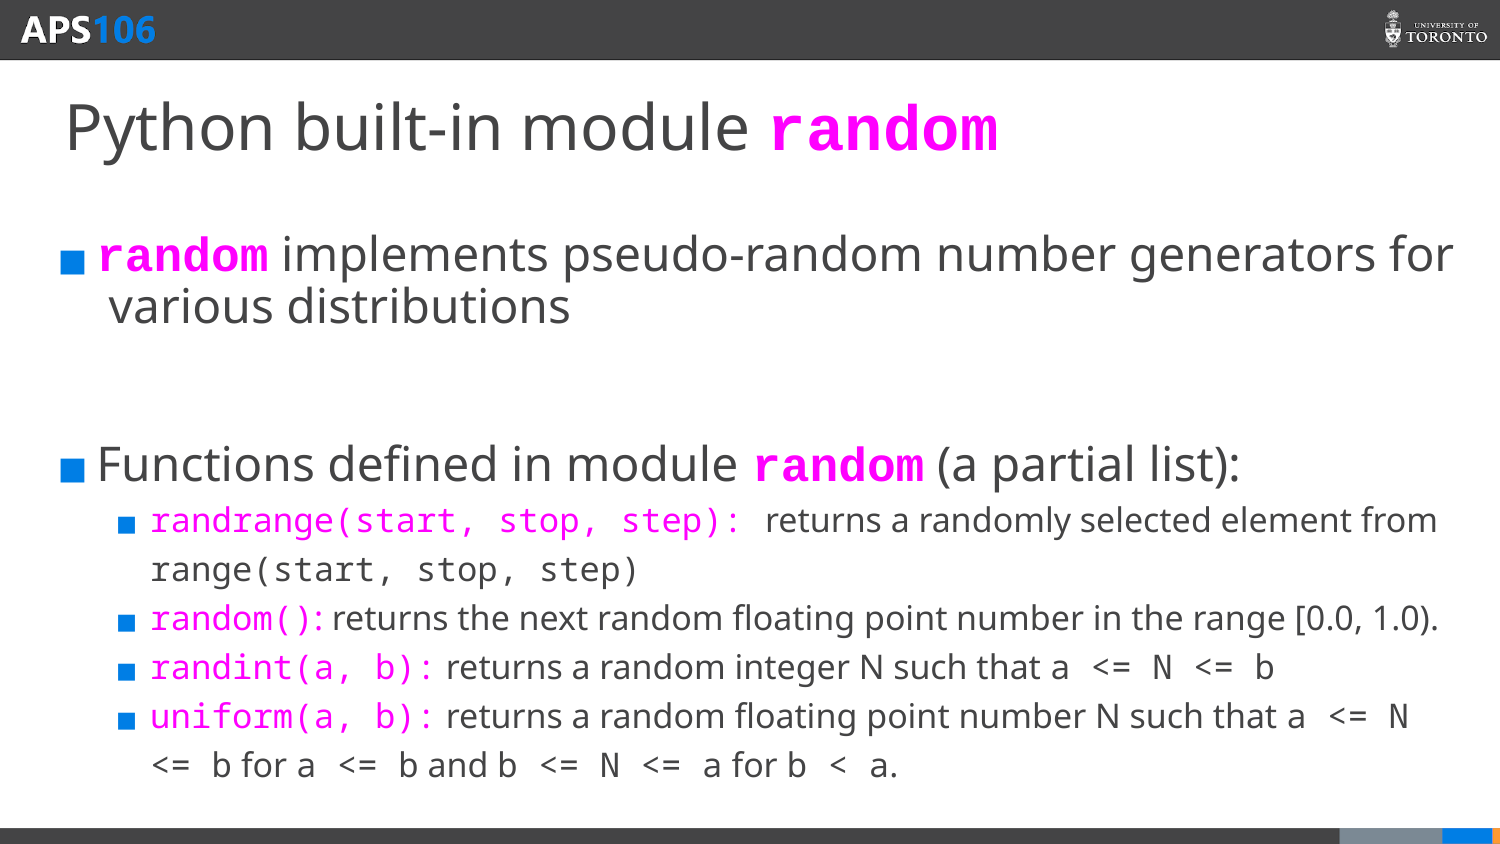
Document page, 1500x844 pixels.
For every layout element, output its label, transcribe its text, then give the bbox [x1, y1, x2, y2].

list random implements pseudo-random number generators for various distributions Functions defined in module random (a partial list): randrange(start, stop, step): returns a randomly selected element from range(start, stop, step) random(): returns the next random floating point number in the range [0.0, 1.0). randint(a, b): returns a random integer N such that a <= N <= b uniform(a, b): returns a random floating point number N such that a <= N <= b for a <= b and b <= N <= a for b < a. [35, 224, 1469, 820]
picture [0, 0, 1500, 844]
title Python built-in module random [53, 89, 1347, 171]
